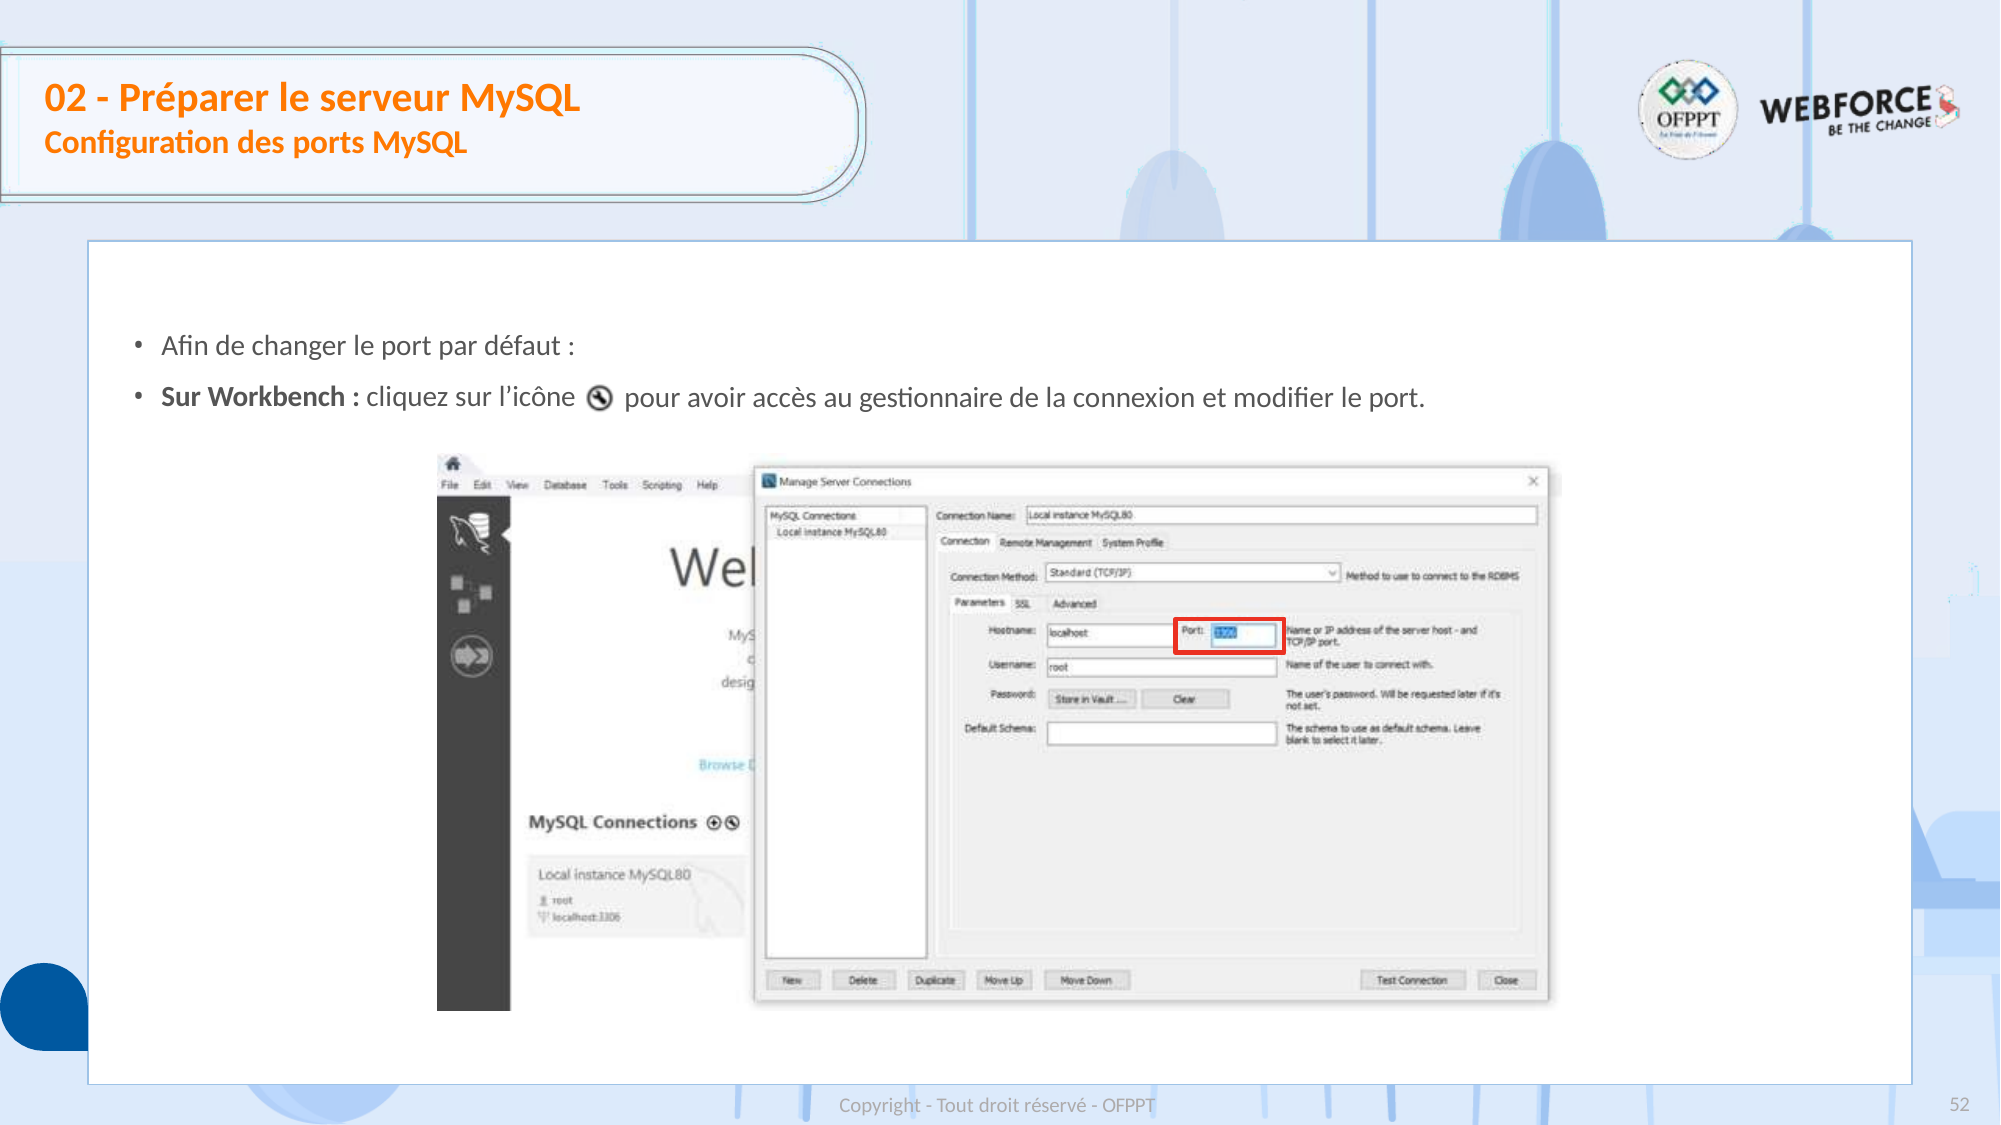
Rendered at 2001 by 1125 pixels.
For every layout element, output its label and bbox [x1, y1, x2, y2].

text_box [436, 376, 1563, 1011]
picture [1634, 56, 1743, 164]
text_box [0, 0, 2000, 1125]
picture [1753, 75, 1967, 145]
